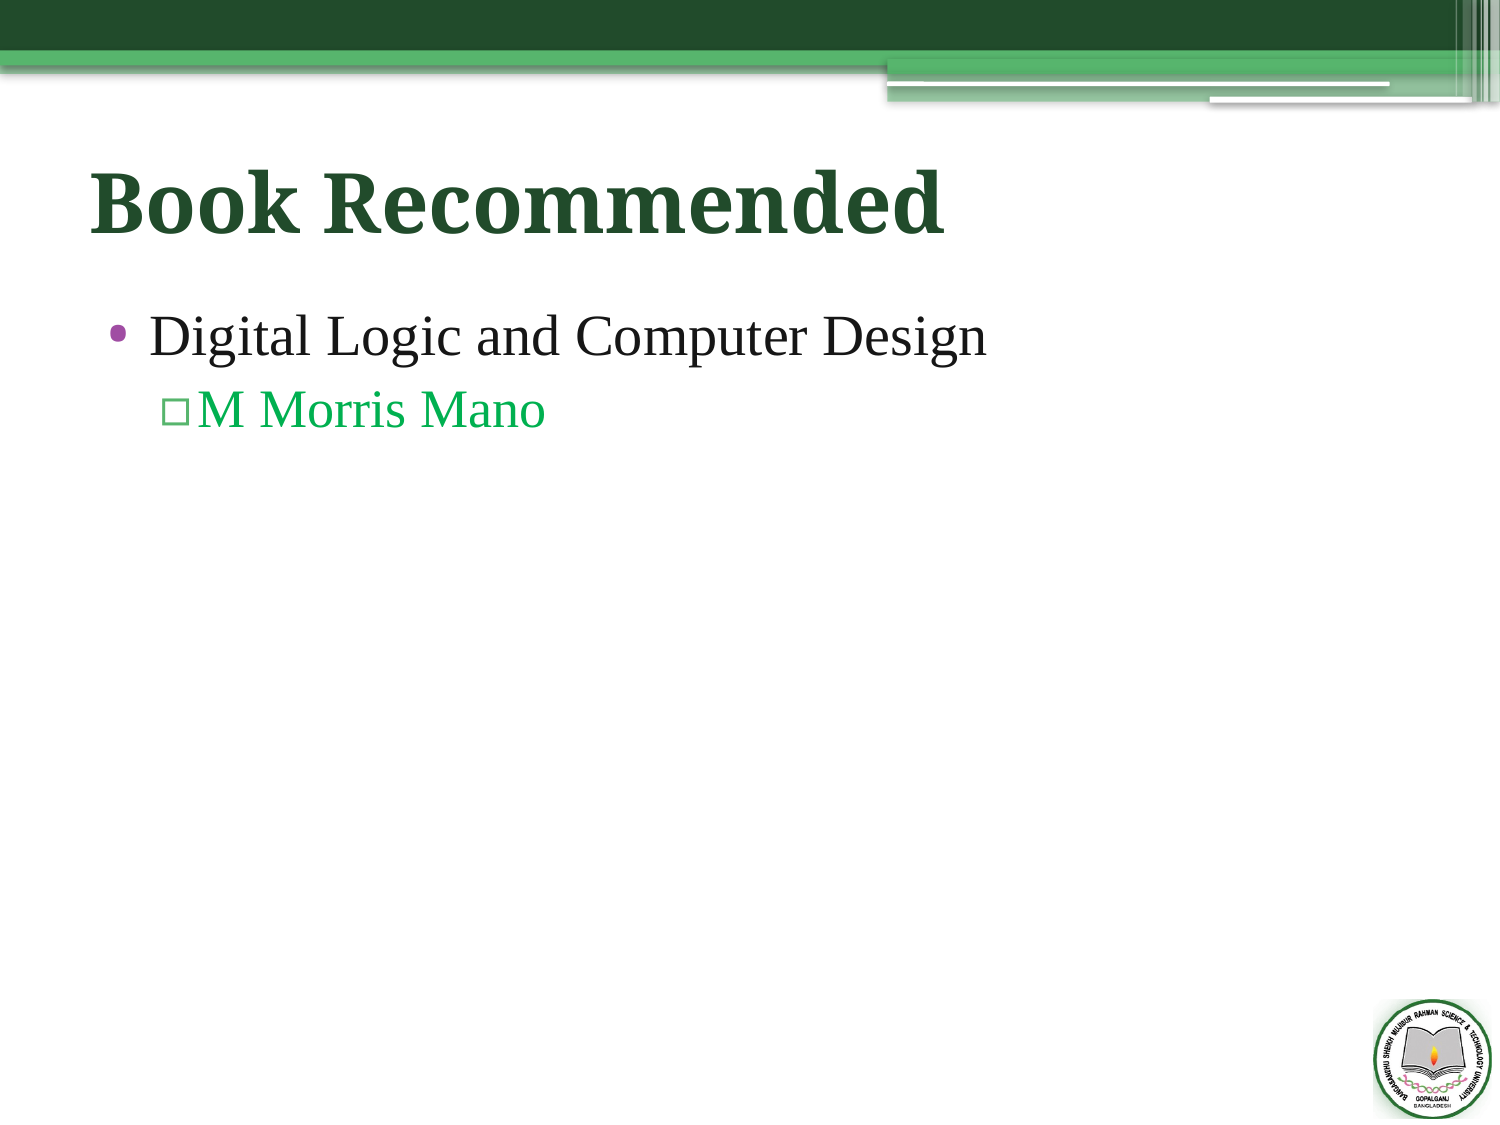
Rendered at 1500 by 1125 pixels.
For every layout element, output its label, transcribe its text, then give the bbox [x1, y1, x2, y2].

list Digital Logic and Computer Design M Morris Mano [75, 289, 1425, 1000]
picture [1373, 999, 1492, 1119]
title Book Recommended [75, 112, 1425, 288]
